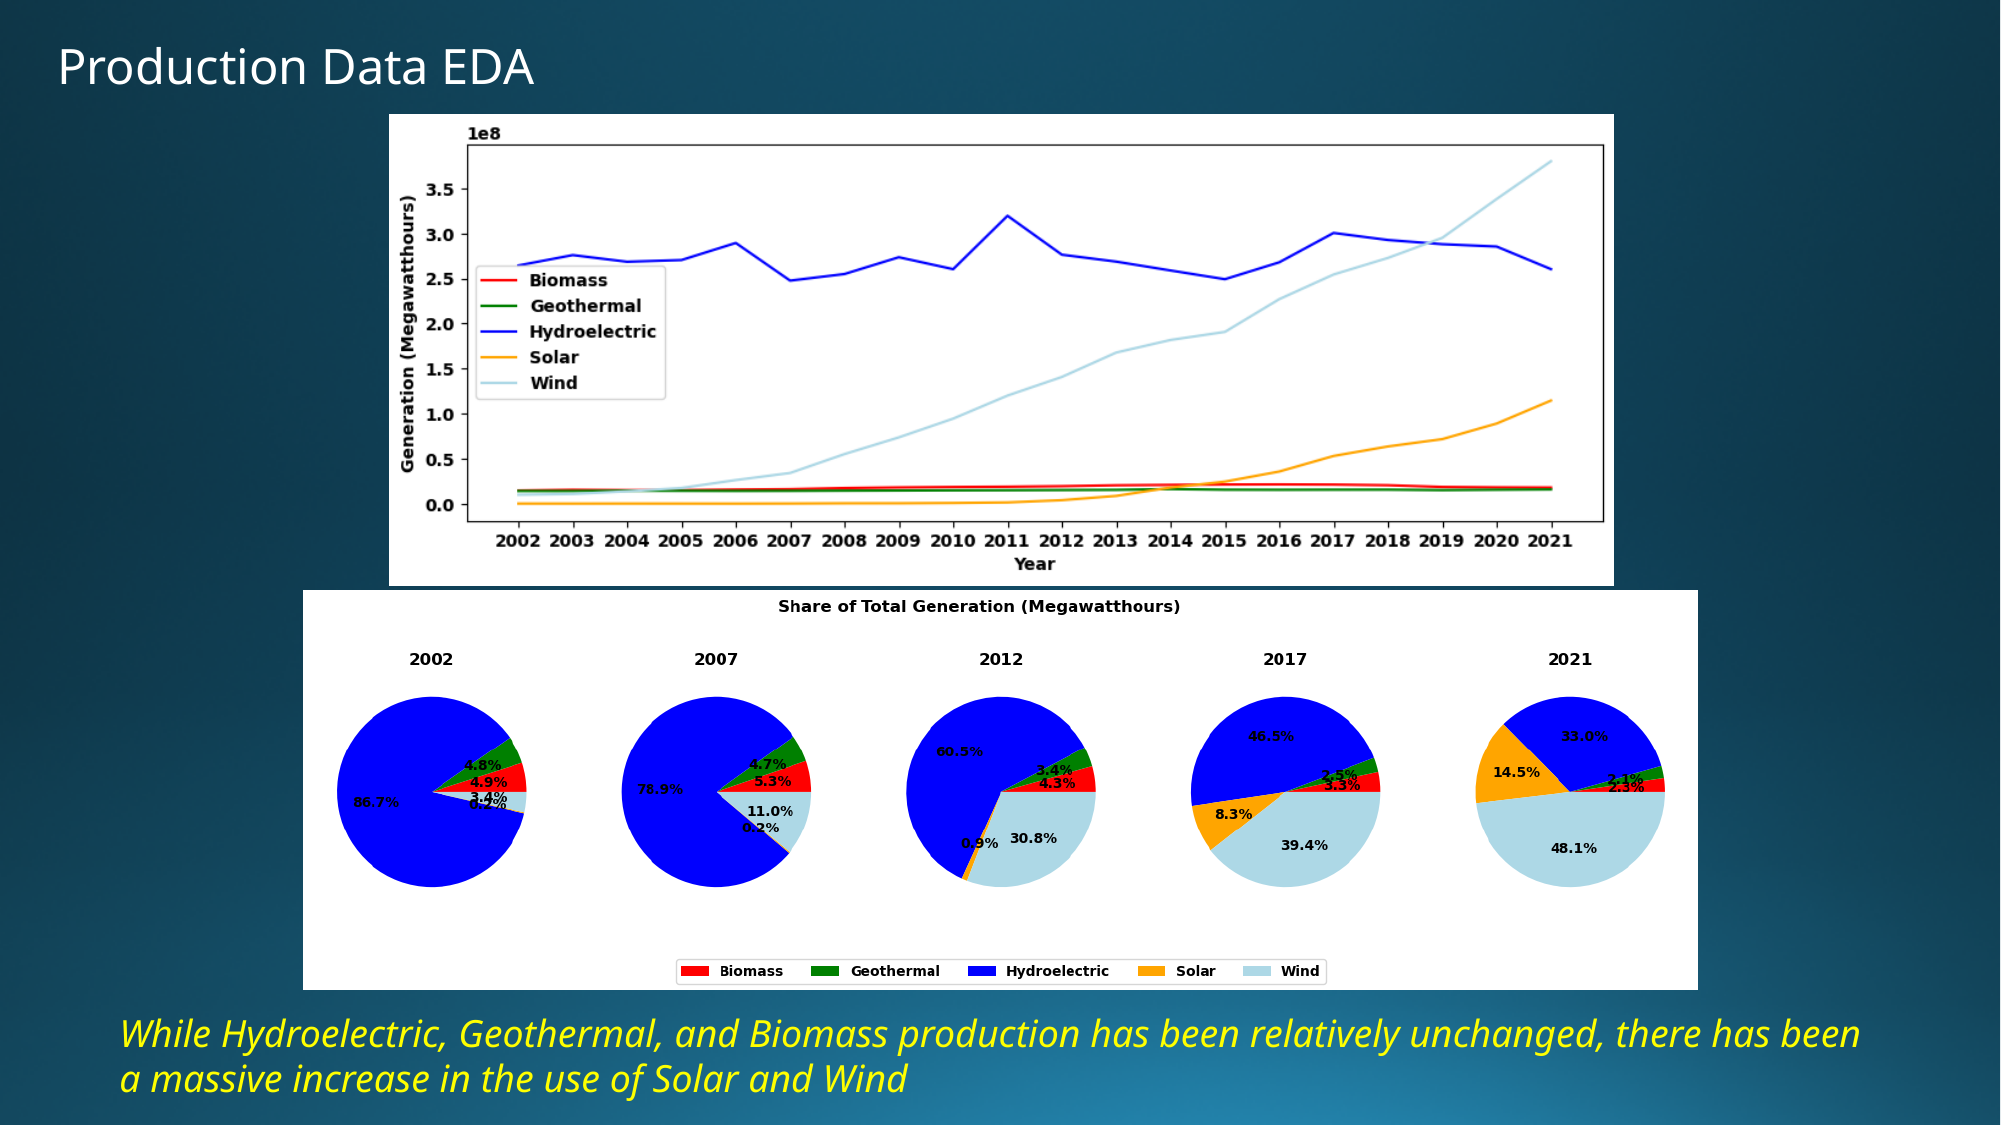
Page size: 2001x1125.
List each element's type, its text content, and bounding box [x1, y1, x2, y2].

title Production Data EDA [42, 34, 1767, 199]
text_box While Hydroelectric, Geothermal, and Biomass production has been relatively unchanged, there has been a massive increase in the use of Solar and Wind [104, 1002, 1899, 1108]
picture [0, 0, 2001, 1125]
